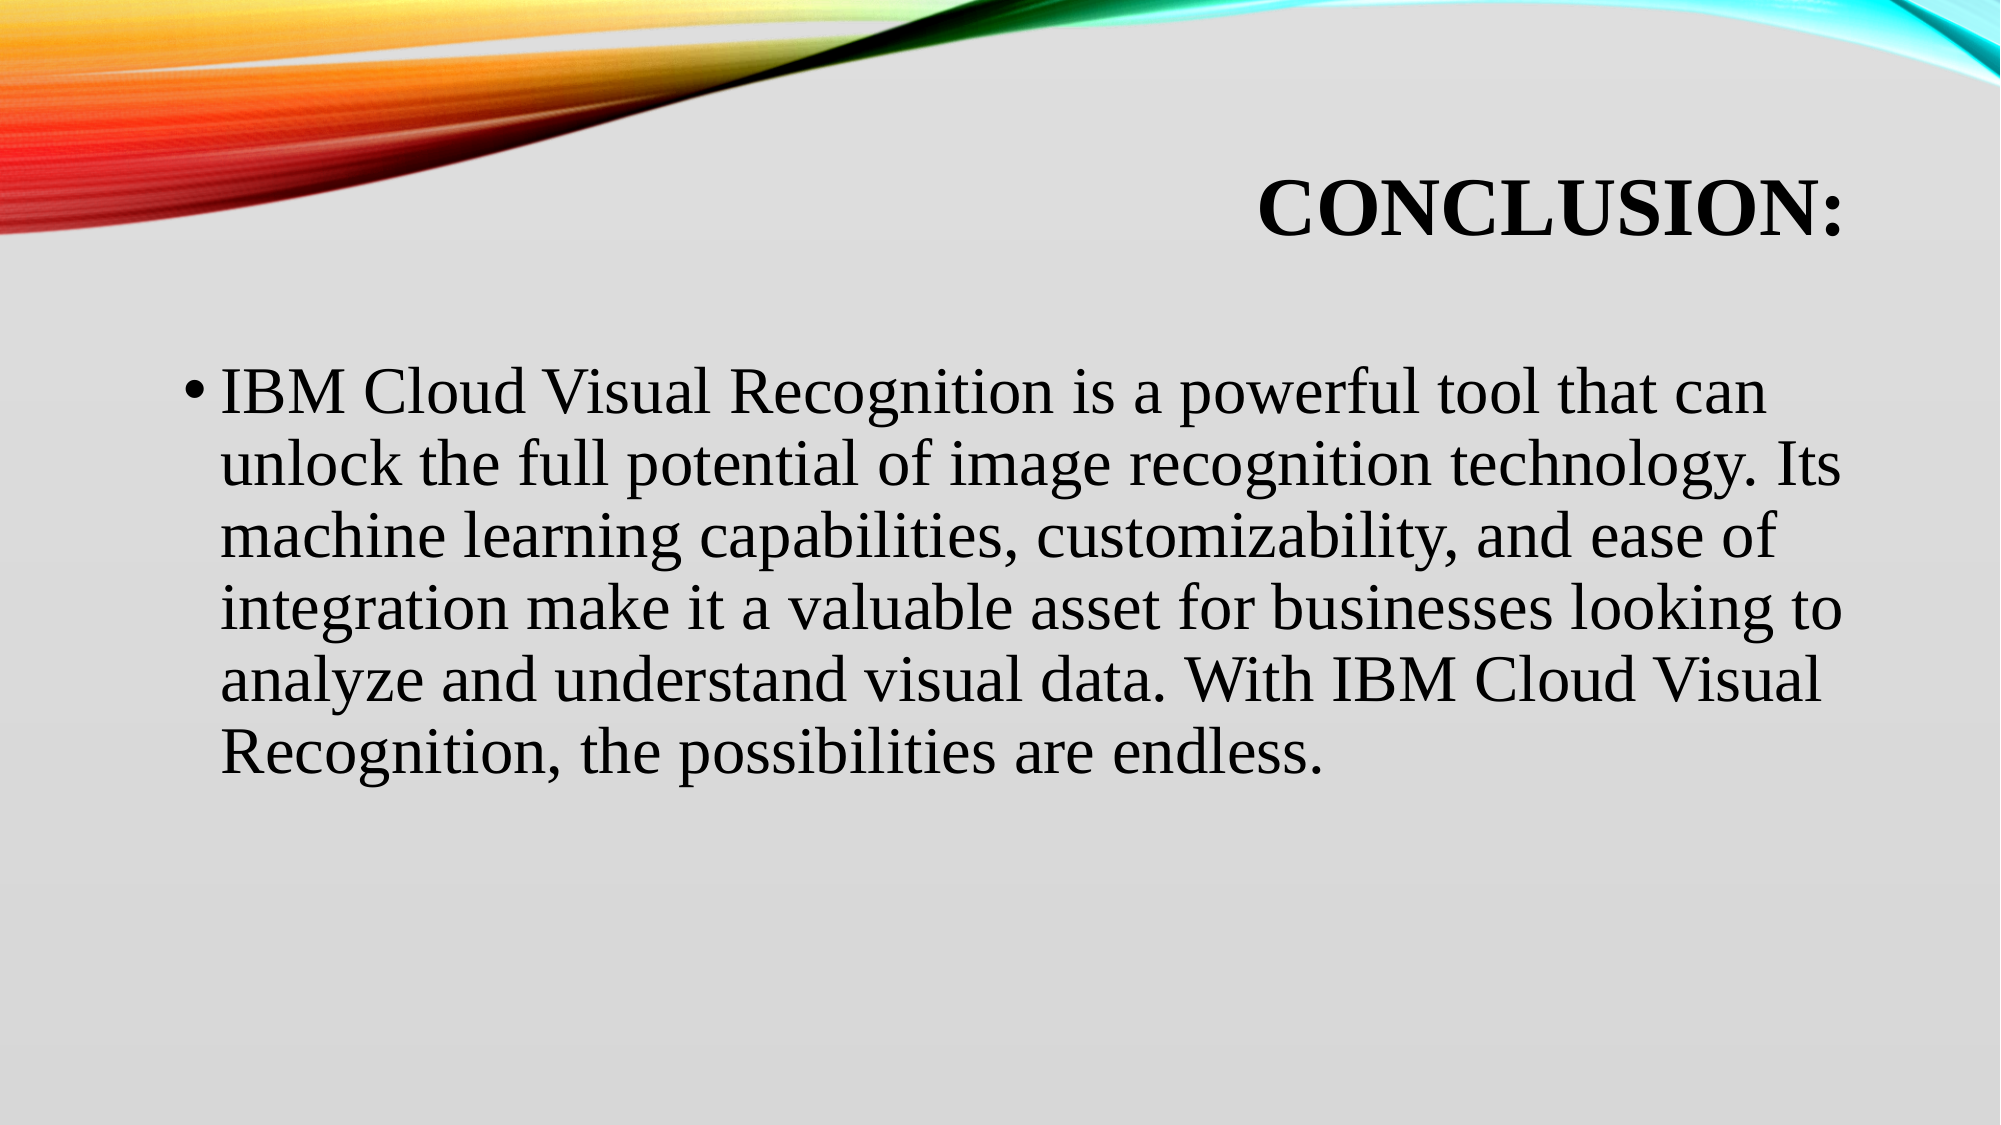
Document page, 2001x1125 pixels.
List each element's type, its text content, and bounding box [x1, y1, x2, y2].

title Conclusion: [137, 99, 1863, 318]
list IBM Cloud Visual Recognition is a powerful tool that can unlock the full potential of image recognition technology. Its machine learning capabilities, customizability, and ease of integration make it a valuable asset for businesses looking to analyze and understand visual data. With IBM Cloud Visual Recognition, the possibilities are endless. [168, 348, 1894, 1063]
picture [0, 0, 2000, 237]
